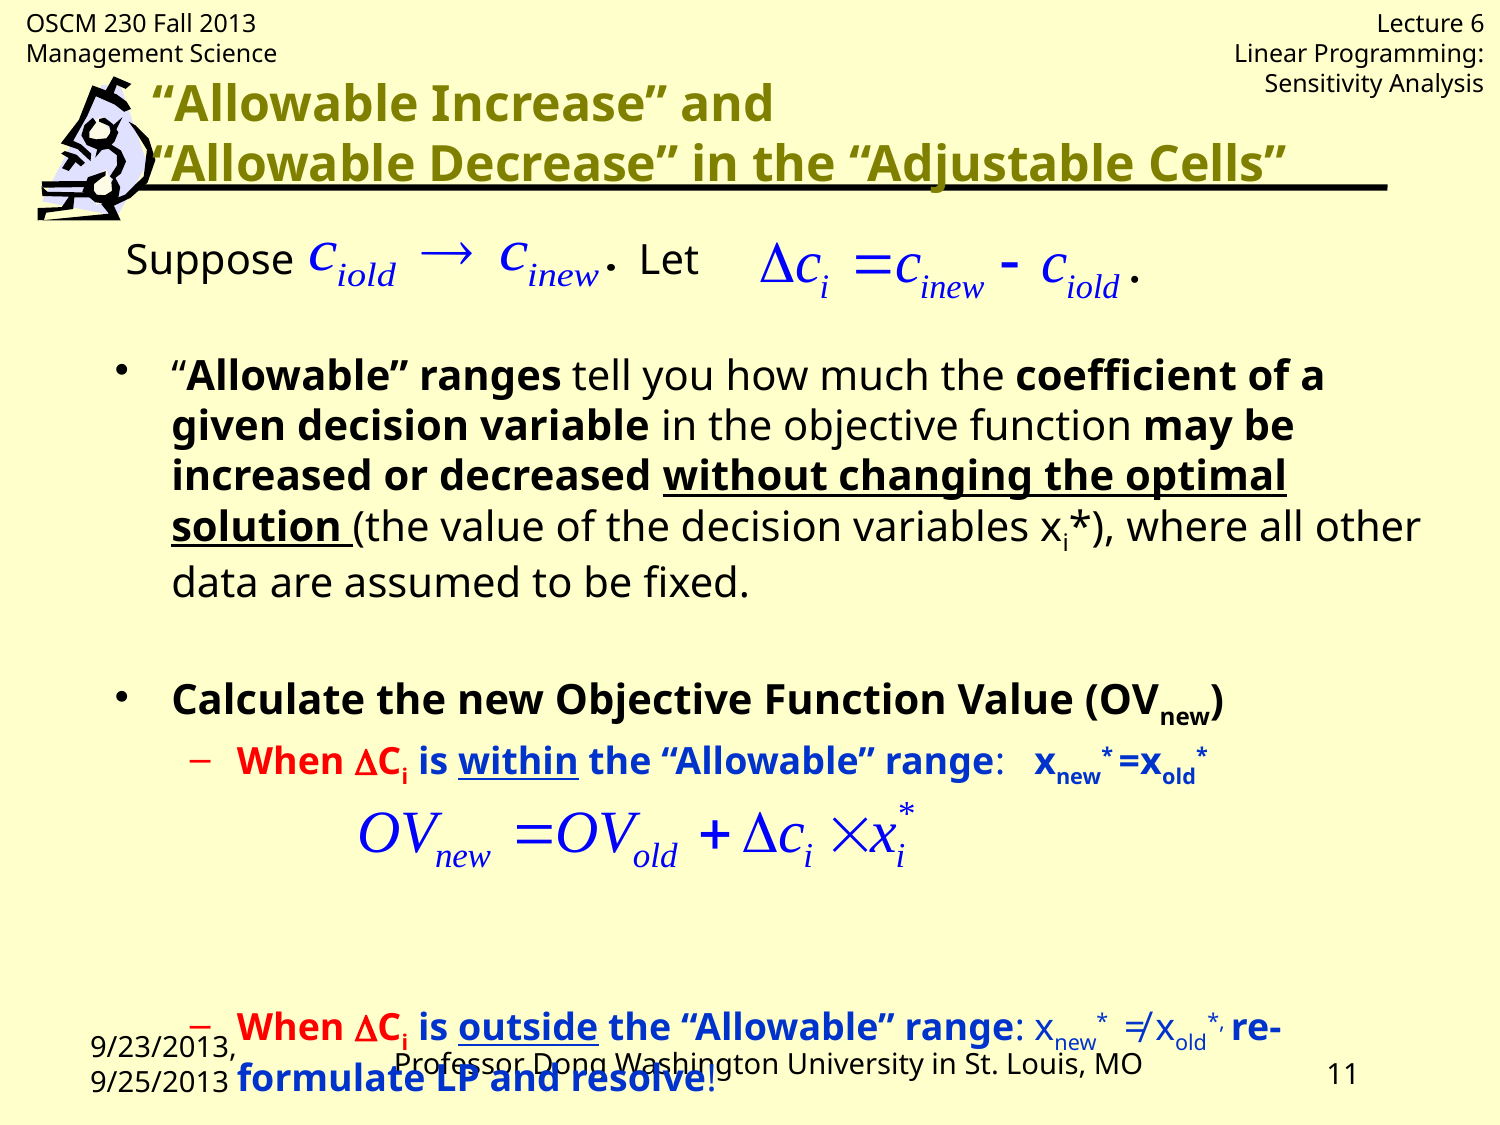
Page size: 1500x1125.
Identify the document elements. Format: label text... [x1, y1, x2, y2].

slide_number 11 [1213, 1027, 1375, 1103]
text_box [349, 787, 926, 888]
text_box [299, 212, 626, 301]
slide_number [75, 1024, 425, 1103]
footer Professor Dong Washington University in St. Louis, MO [324, 1027, 1213, 1103]
list Suppose Let “Allowable” ranges tell you how much the coefficient of a given decision variable in the objective function may be increased or decreased without changing the optimal solution (the value of the decision variables xi*), where all other data are assumed to be fixed. Calculate the new Objective Function Value (OVnew) When Ci is within the “Allowable” range: xnew* =xold* When Ci is outside the “Allowable” range: xnew* ≠ xold*, re-formulate LP and resolve! [99, 224, 1451, 1013]
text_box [749, 223, 1151, 313]
title “Allowable Increase” and “Allowable Decrease” in the “Adjustable Cells” [137, 37, 1413, 224]
